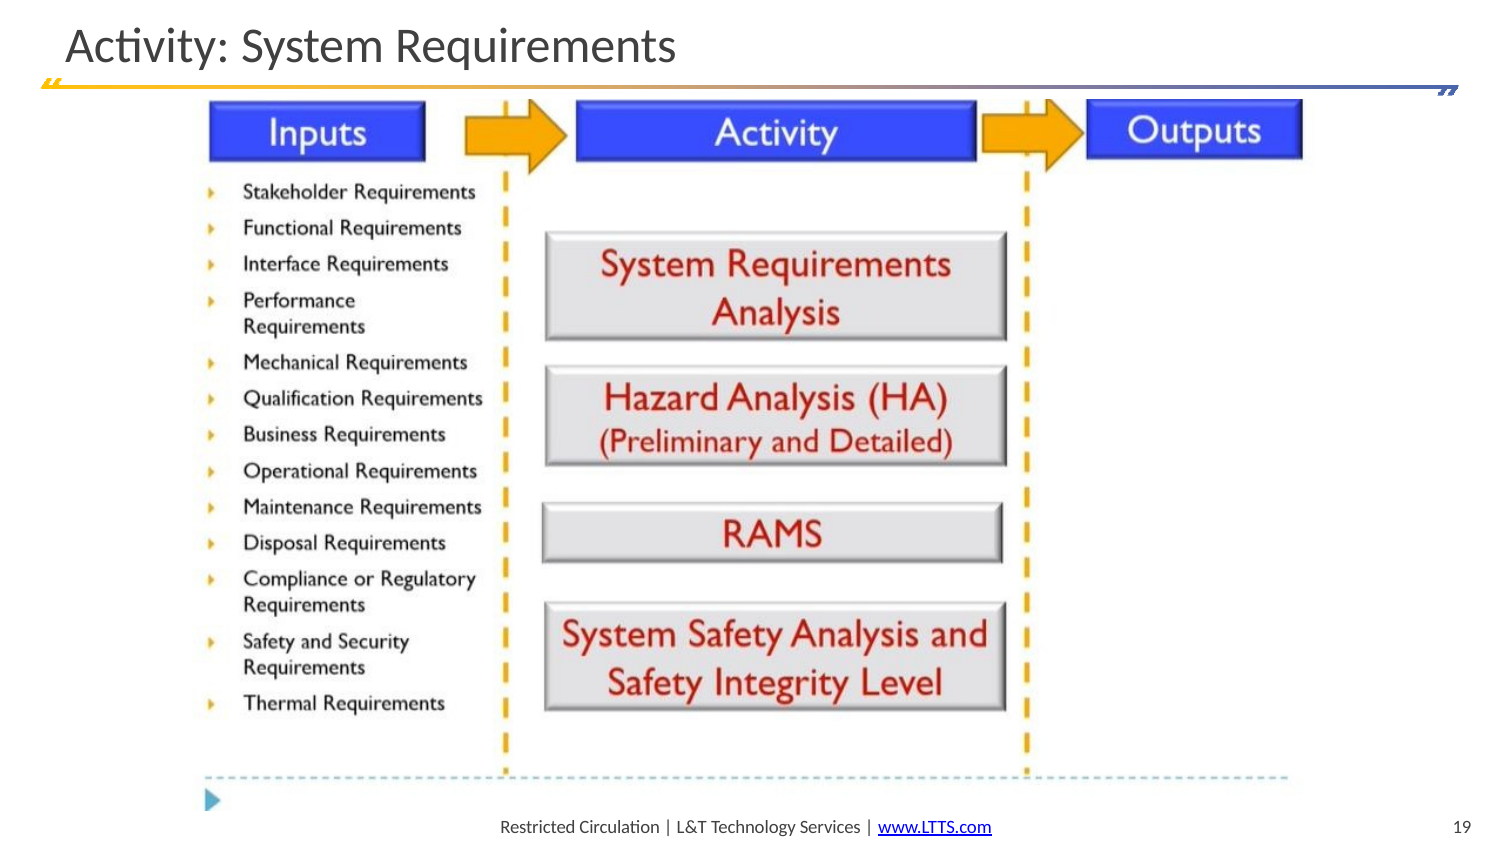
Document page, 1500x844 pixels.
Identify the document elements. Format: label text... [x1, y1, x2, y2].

picture [684, 78, 1459, 96]
title Activity: System Requirements [62, 10, 684, 154]
text_box Restricted Circulation | L&T Technology Services | www.LTTS.com [498, 816, 1005, 837]
text_box [192, 99, 1316, 811]
picture [40, 78, 62, 96]
slide_number 16 [1446, 816, 1478, 844]
